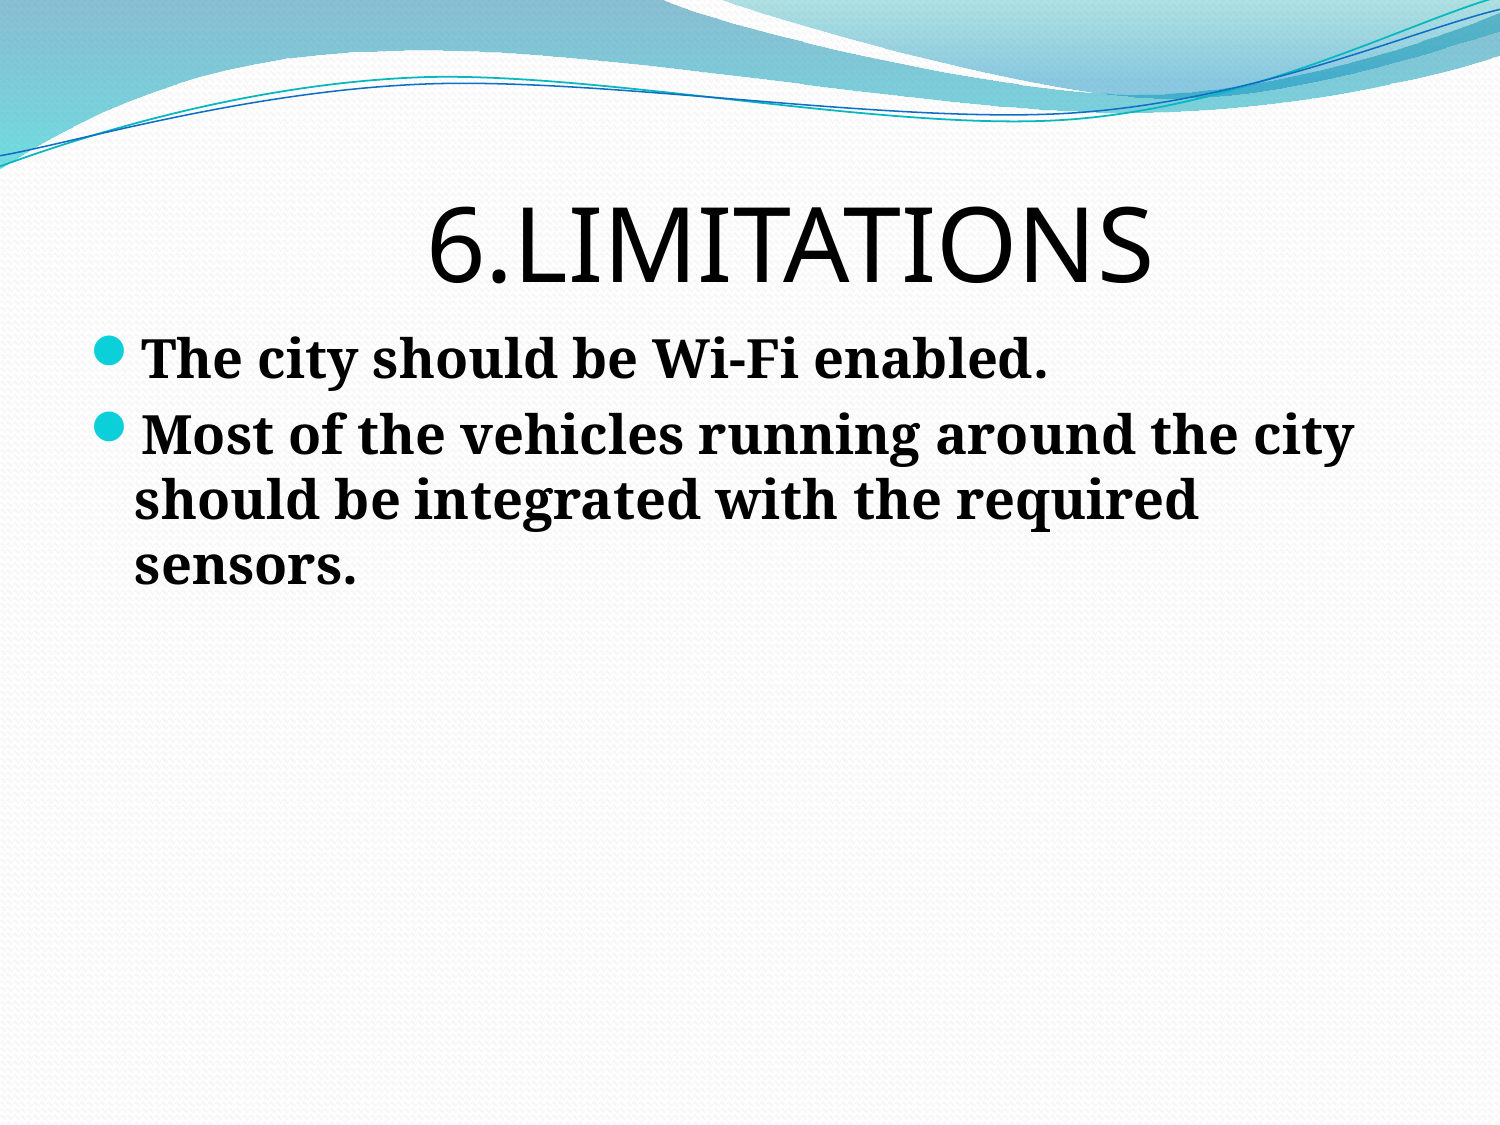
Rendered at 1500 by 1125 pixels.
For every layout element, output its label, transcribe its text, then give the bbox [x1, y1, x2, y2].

list The city should be Wi-Fi enabled. Most of the vehicles running around the city should be integrated with the required sensors. [75, 317, 1425, 1038]
title 6.LIMITATIONS [75, 115, 1425, 303]
